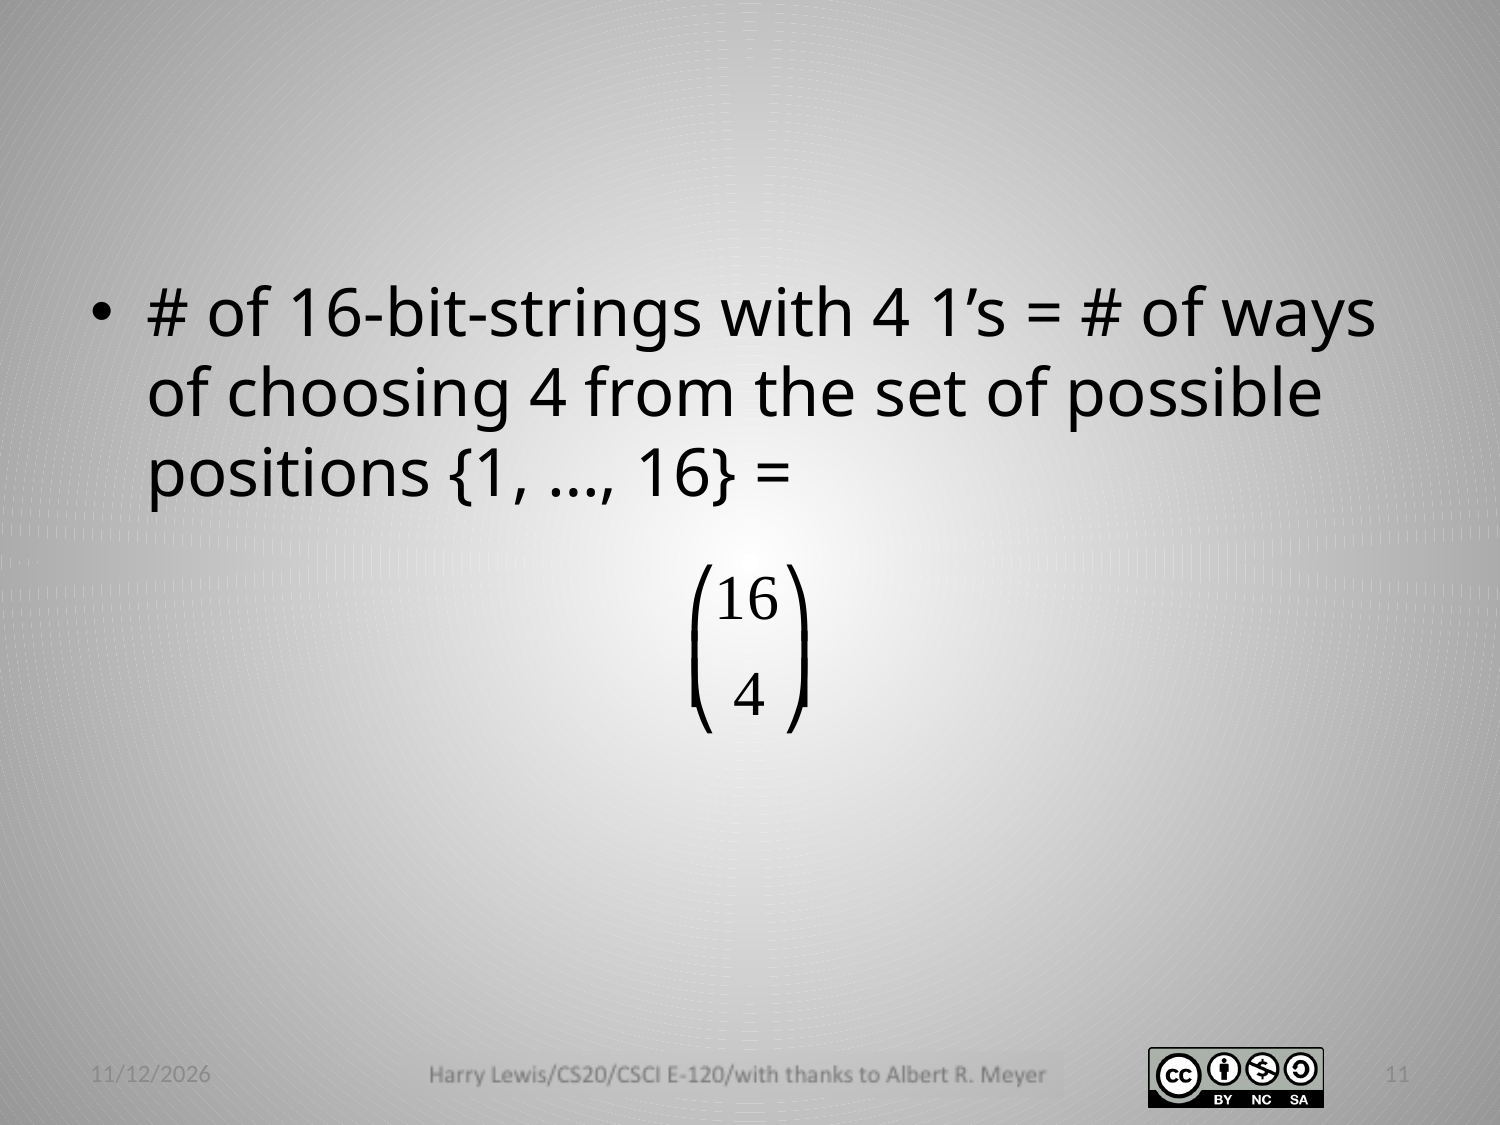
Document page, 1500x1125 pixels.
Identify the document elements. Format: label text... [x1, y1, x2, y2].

picture [1148, 1103, 1324, 1108]
list # of 16-bit-strings with 4 1’s = # of ways of choosing 4 from the set of possible positions {1, …, 16} = [75, 262, 1425, 1005]
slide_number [75, 1042, 425, 1103]
slide_number 11 [1074, 1042, 1425, 1103]
picture [425, 1051, 1064, 1098]
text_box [677, 551, 823, 750]
